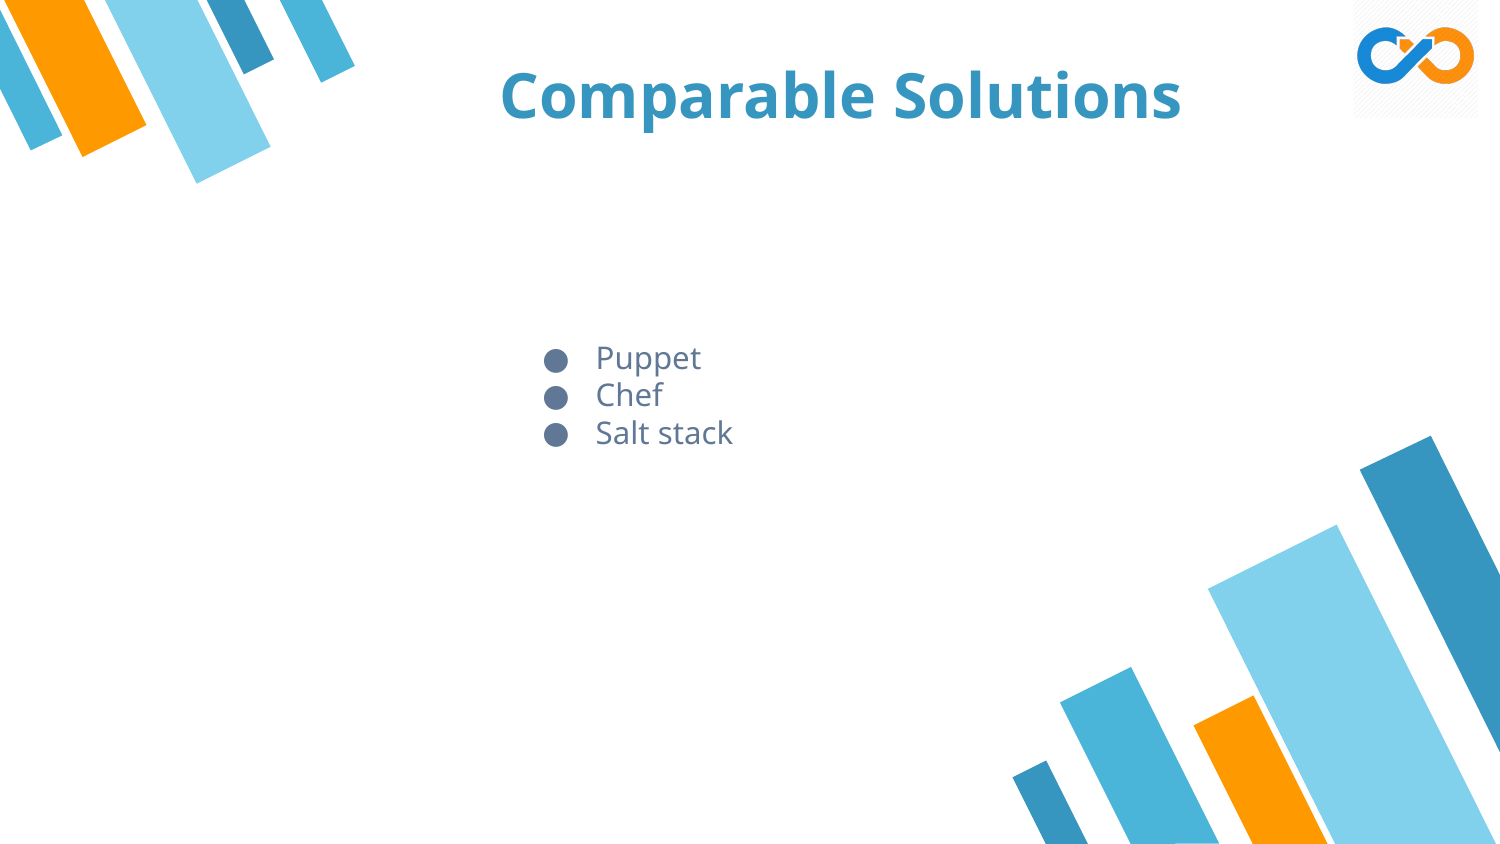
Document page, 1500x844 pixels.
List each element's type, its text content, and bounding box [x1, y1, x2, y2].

text_box Puppet Chef Salt stack [505, 323, 1140, 466]
text_box Comparable Solutions [369, 33, 1315, 146]
picture [1352, 0, 1480, 119]
